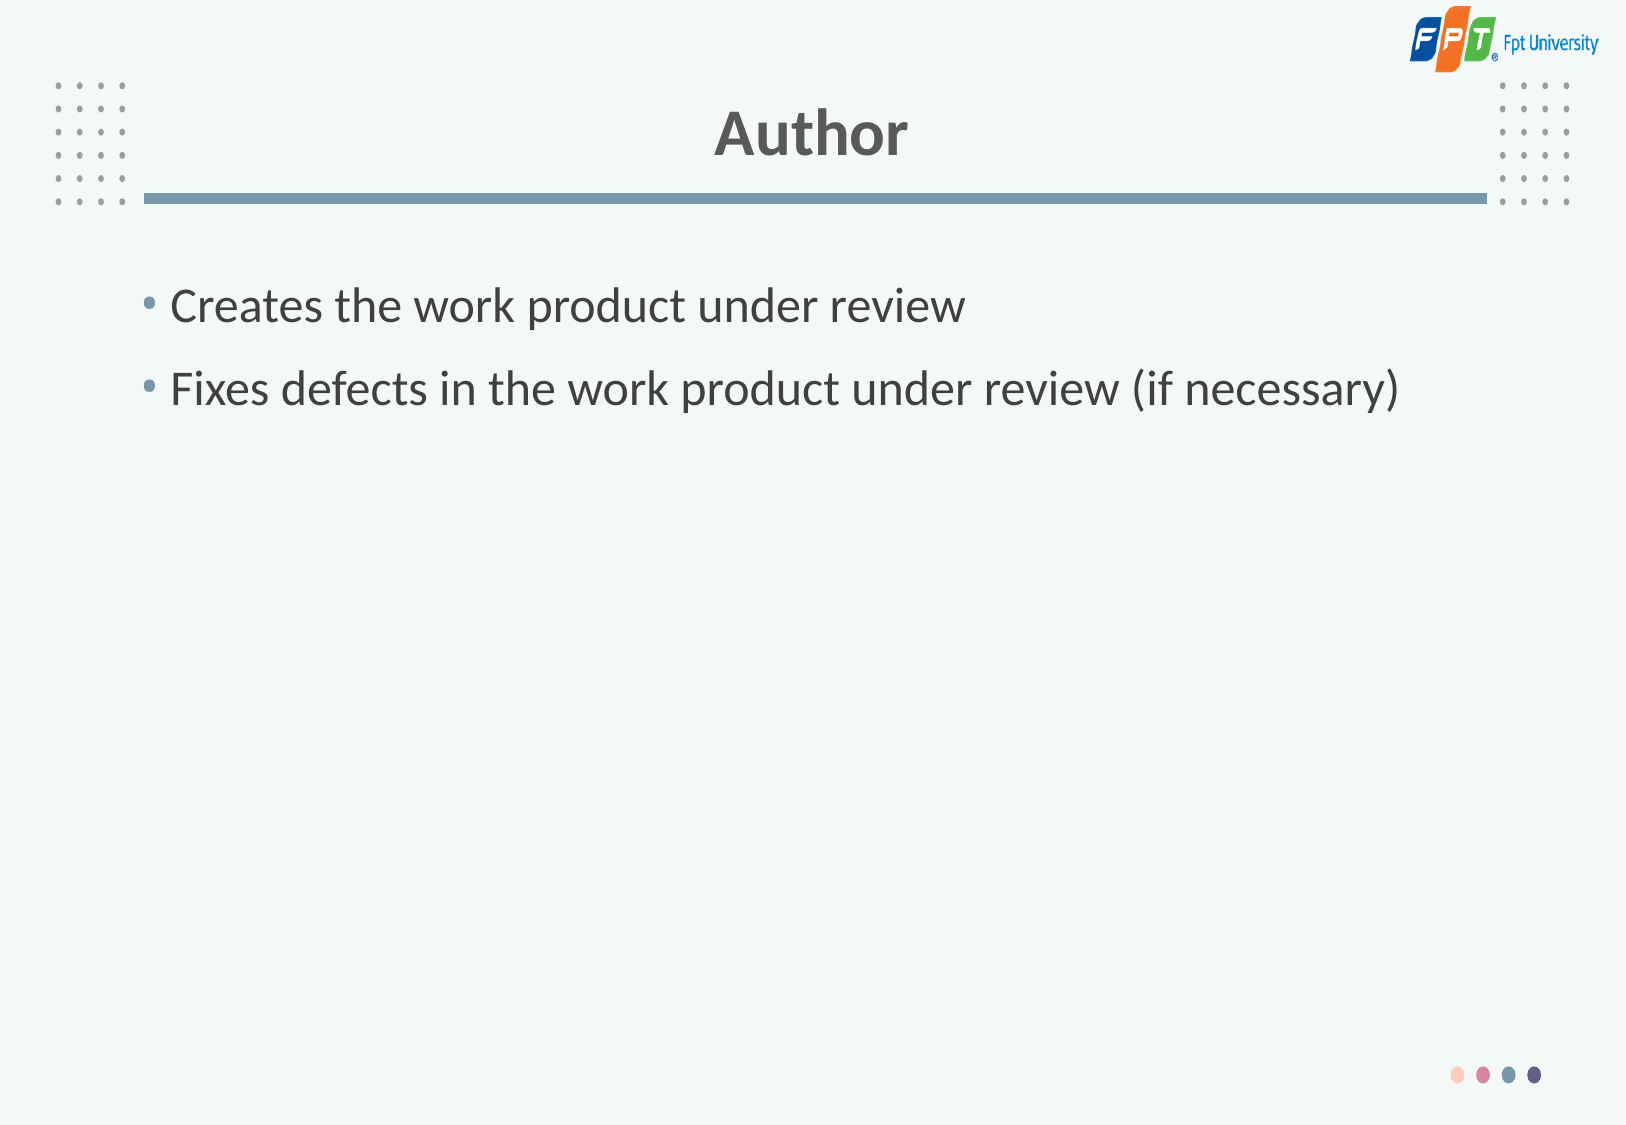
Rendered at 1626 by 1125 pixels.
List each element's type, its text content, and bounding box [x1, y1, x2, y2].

title Author [111, 60, 1514, 208]
picture [1383, 6, 1624, 88]
list Creates the work product under review Fixes defects in the work product under review (if necessary) [125, 259, 1514, 1014]
